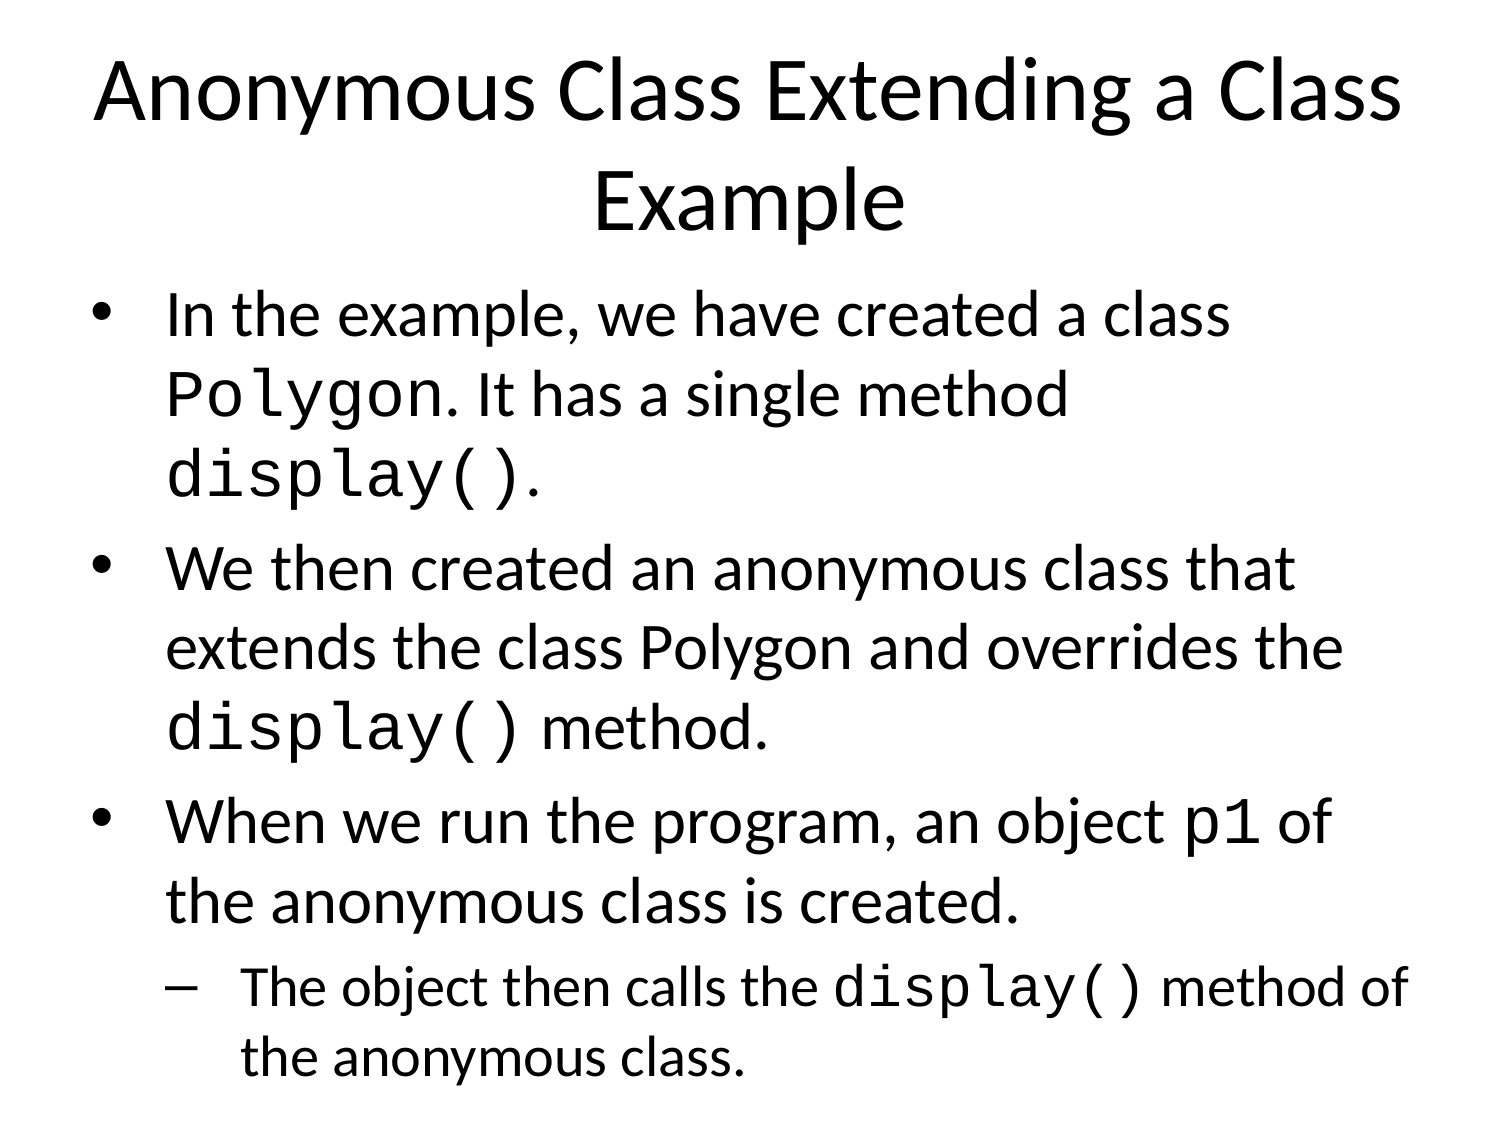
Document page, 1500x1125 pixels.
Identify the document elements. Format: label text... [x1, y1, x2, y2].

list In the example, we have created a class Polygon. It has a single method display(). We then created an anonymous class that extends the class Polygon and overrides the display() method. When we run the program, an object p1 of the anonymous class is created. The object then calls the display() method of the anonymous class. [75, 262, 1425, 1005]
title Anonymous Class Extending a Class Example [75, 45, 1425, 233]
